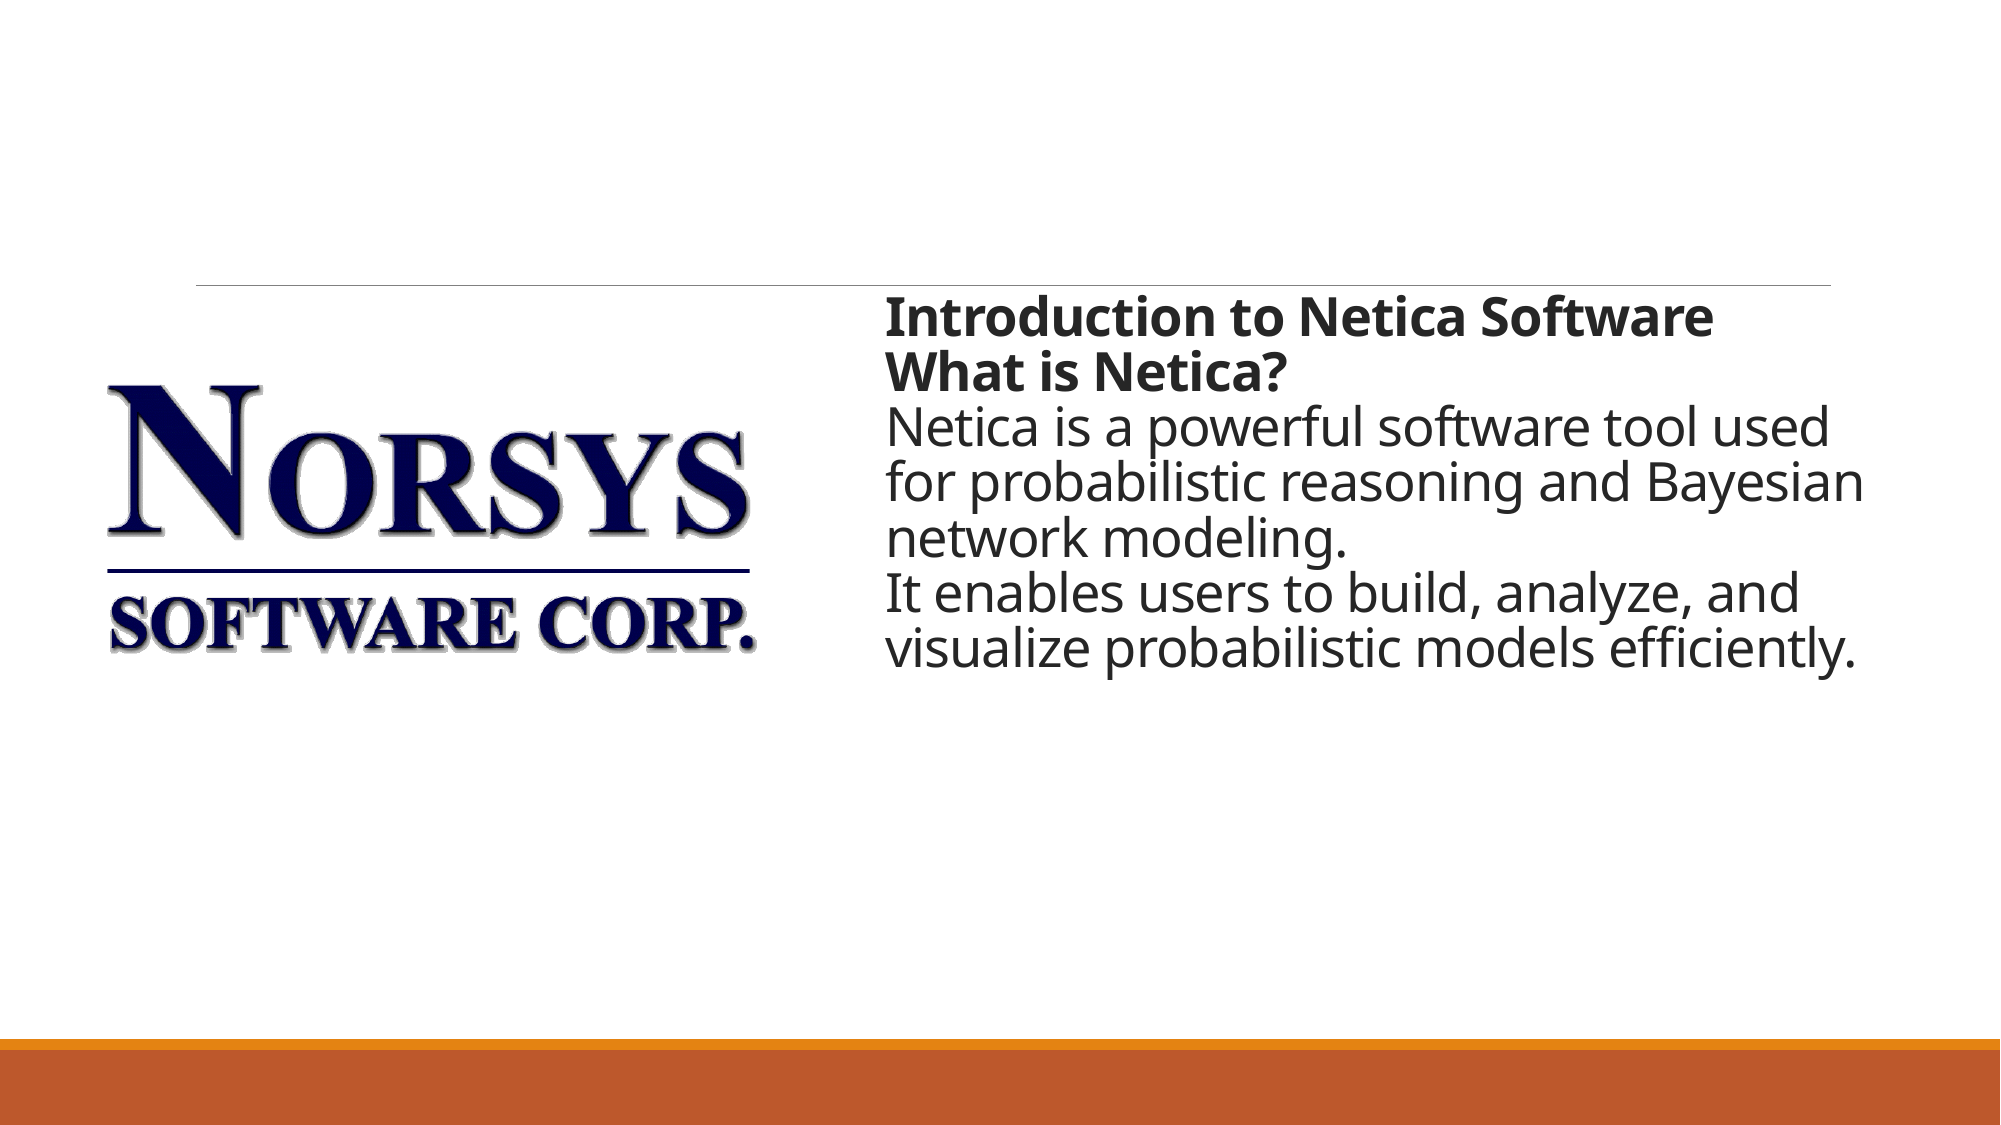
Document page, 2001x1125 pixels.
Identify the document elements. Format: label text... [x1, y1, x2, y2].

title Introduction to Netica Software What is Netica? Netica is a powerful software tool used for probabilistic reasoning and Bayesian network modeling. It enables users to build, analyze, and visualize probabilistic models efficiently. [870, 146, 1896, 752]
picture [103, 376, 761, 662]
